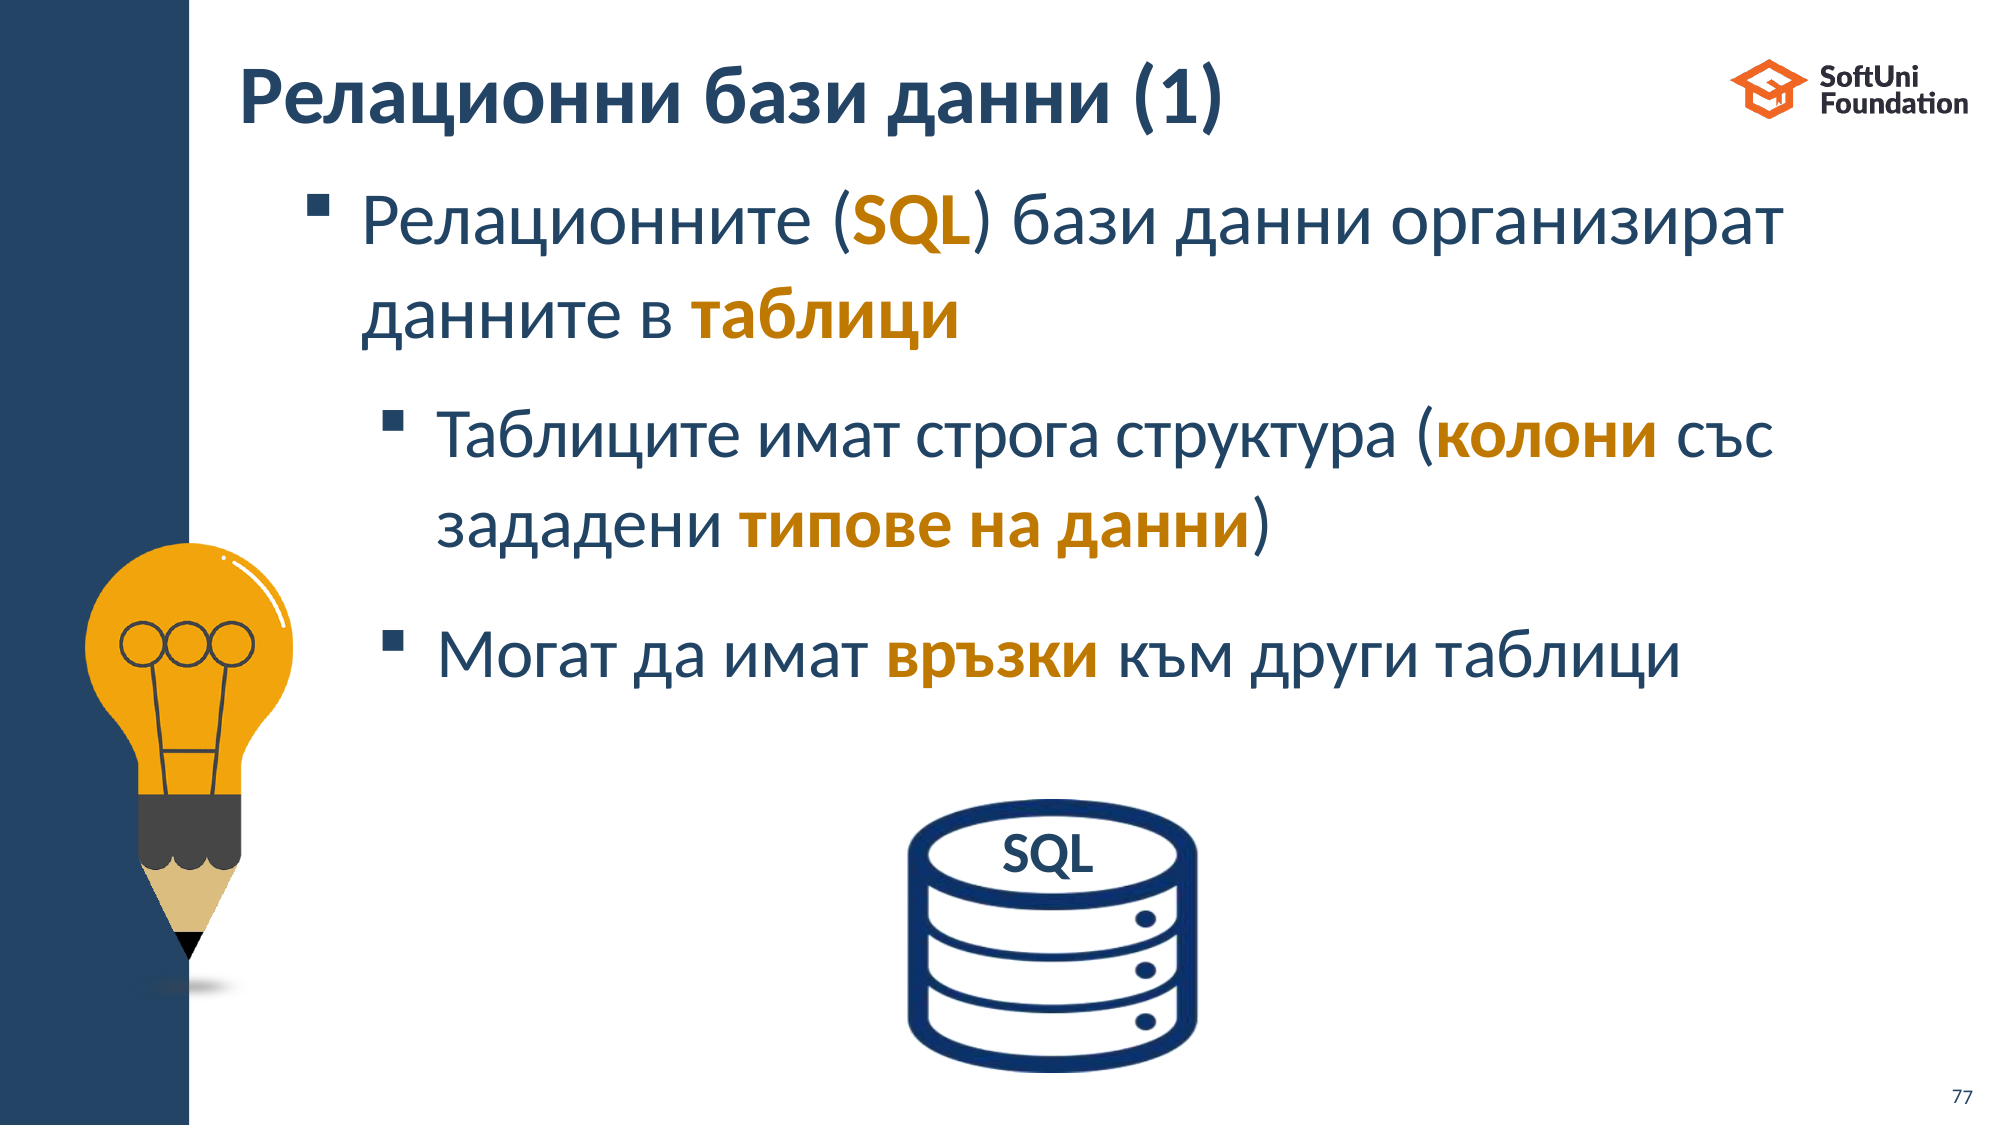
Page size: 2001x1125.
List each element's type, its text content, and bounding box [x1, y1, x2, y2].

picture [85, 543, 293, 1003]
picture [887, 799, 1219, 1074]
text_box 7 [1927, 1067, 1989, 1117]
text_box Релационните (SQL) бази данни организират данните в таблици Таблиците имат строга структура (колони със зададени типове на данни) Могат да имат връзки към други таблици [299, 162, 1958, 692]
title Релационни бази данни (1) [237, 0, 1653, 185]
picture [1730, 59, 1968, 119]
